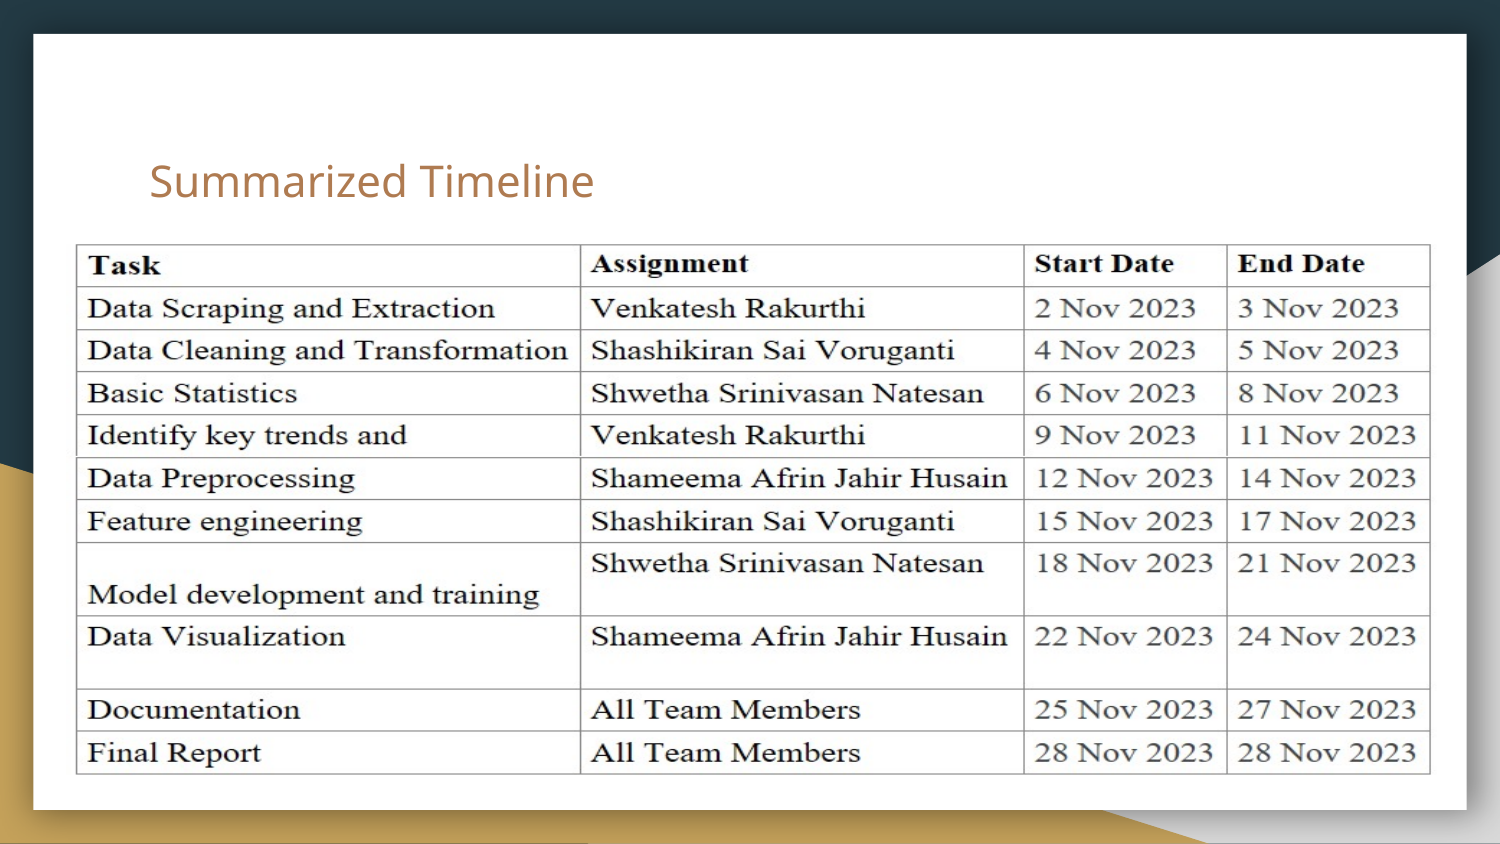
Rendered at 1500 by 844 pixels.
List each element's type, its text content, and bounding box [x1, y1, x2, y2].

title Summarized Timeline [134, 138, 750, 222]
picture [66, 234, 1444, 778]
